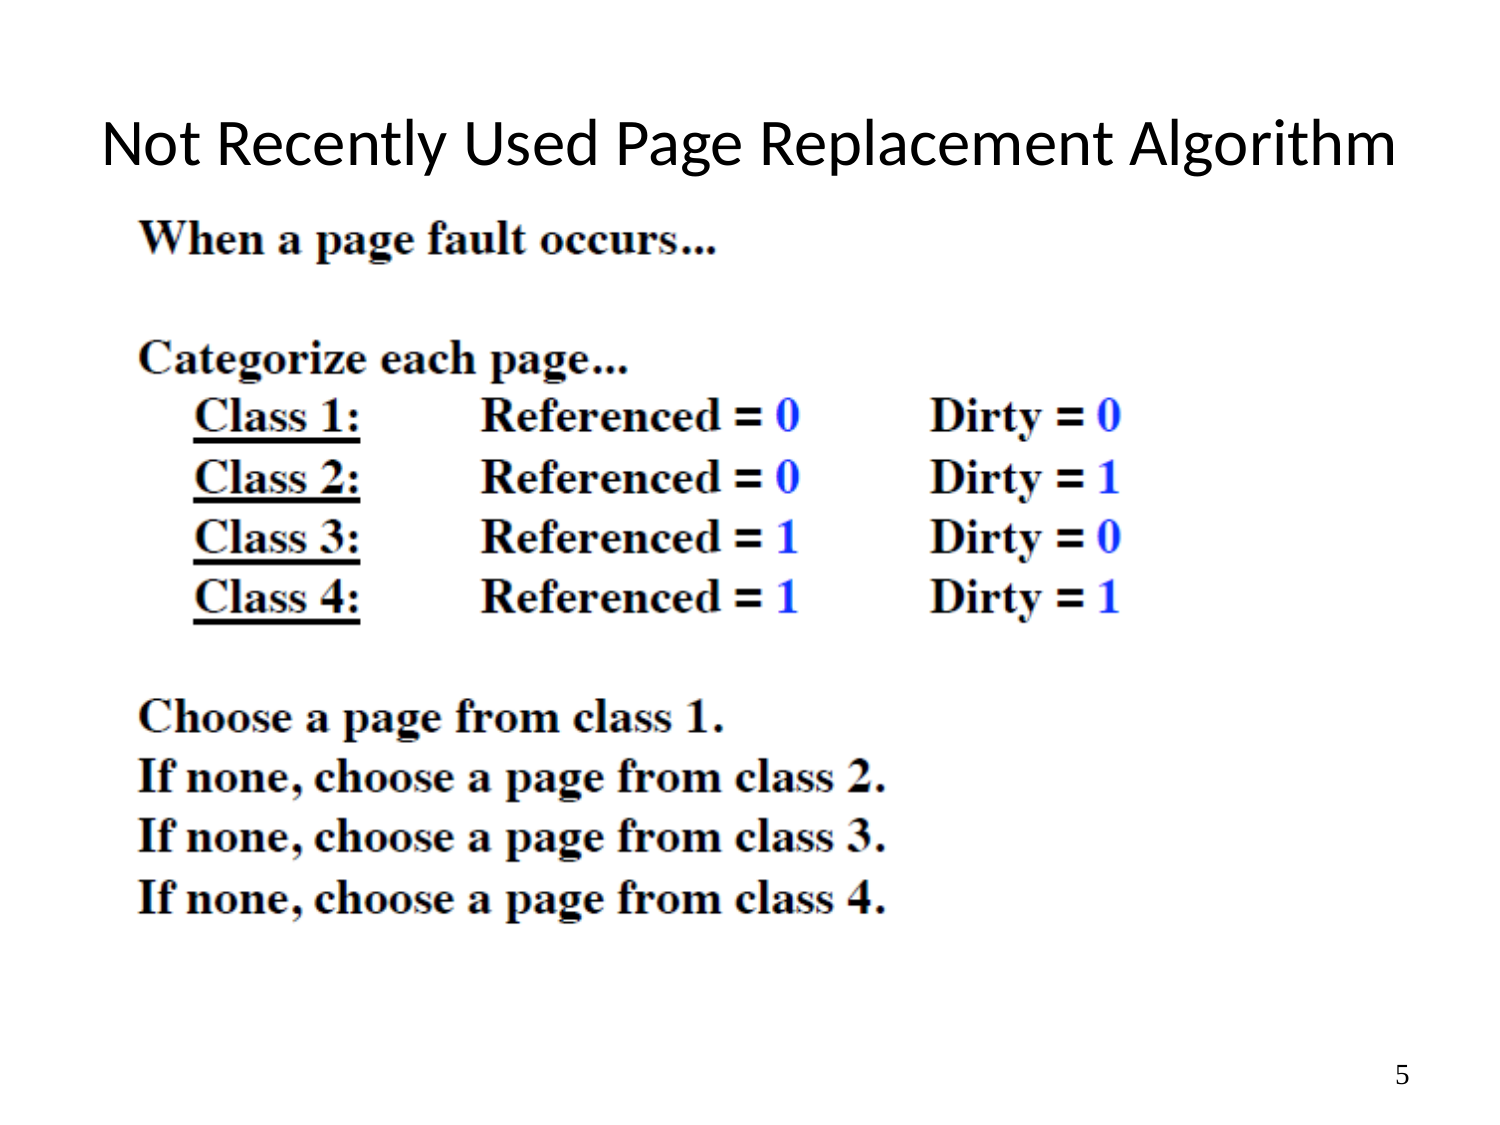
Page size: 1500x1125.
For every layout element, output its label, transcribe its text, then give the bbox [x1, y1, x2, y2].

title Not Recently Used Page Replacement Algorithm [75, 45, 1425, 233]
slide_number 5 [1074, 1042, 1425, 1103]
picture [112, 196, 1233, 942]
